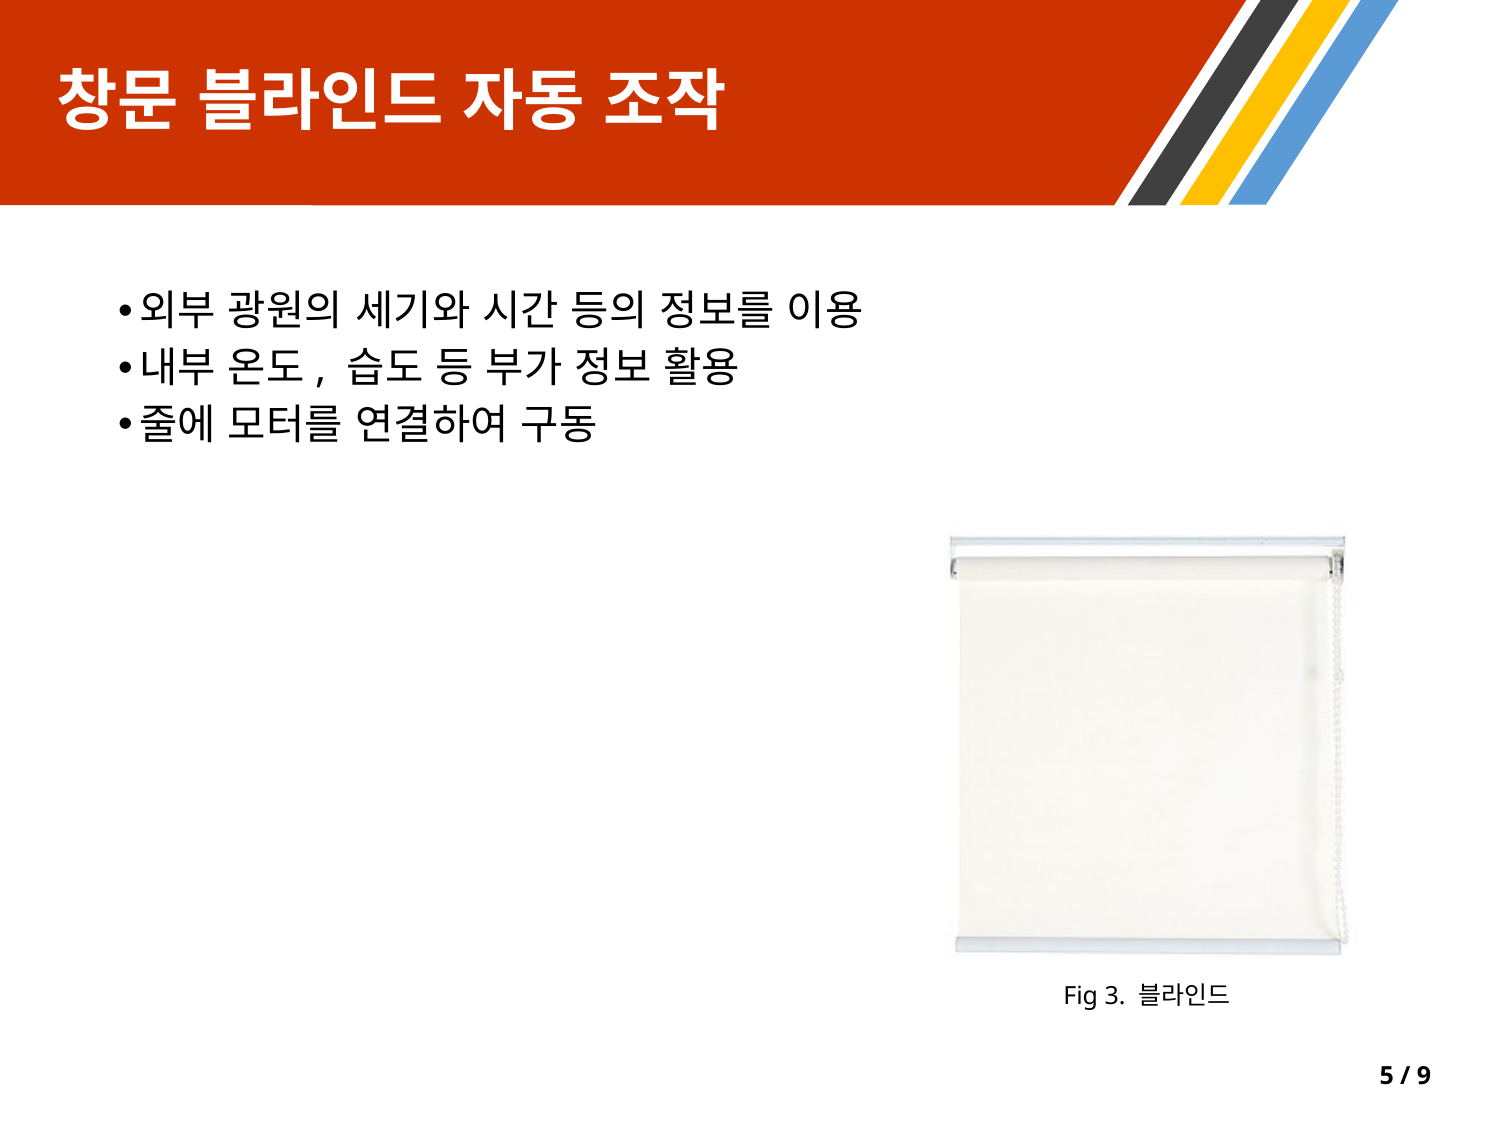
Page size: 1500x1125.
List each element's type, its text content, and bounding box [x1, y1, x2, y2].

list 외부 광원의 세기와 시간 등의 정보를 이용 내부 온도, 습도 등 부가 정보 활용 줄에 모터를 연결하여 구동 [103, 282, 1397, 1018]
title 창문 블라인드 자동 조작 [41, 38, 1336, 168]
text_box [896, 494, 1397, 1018]
